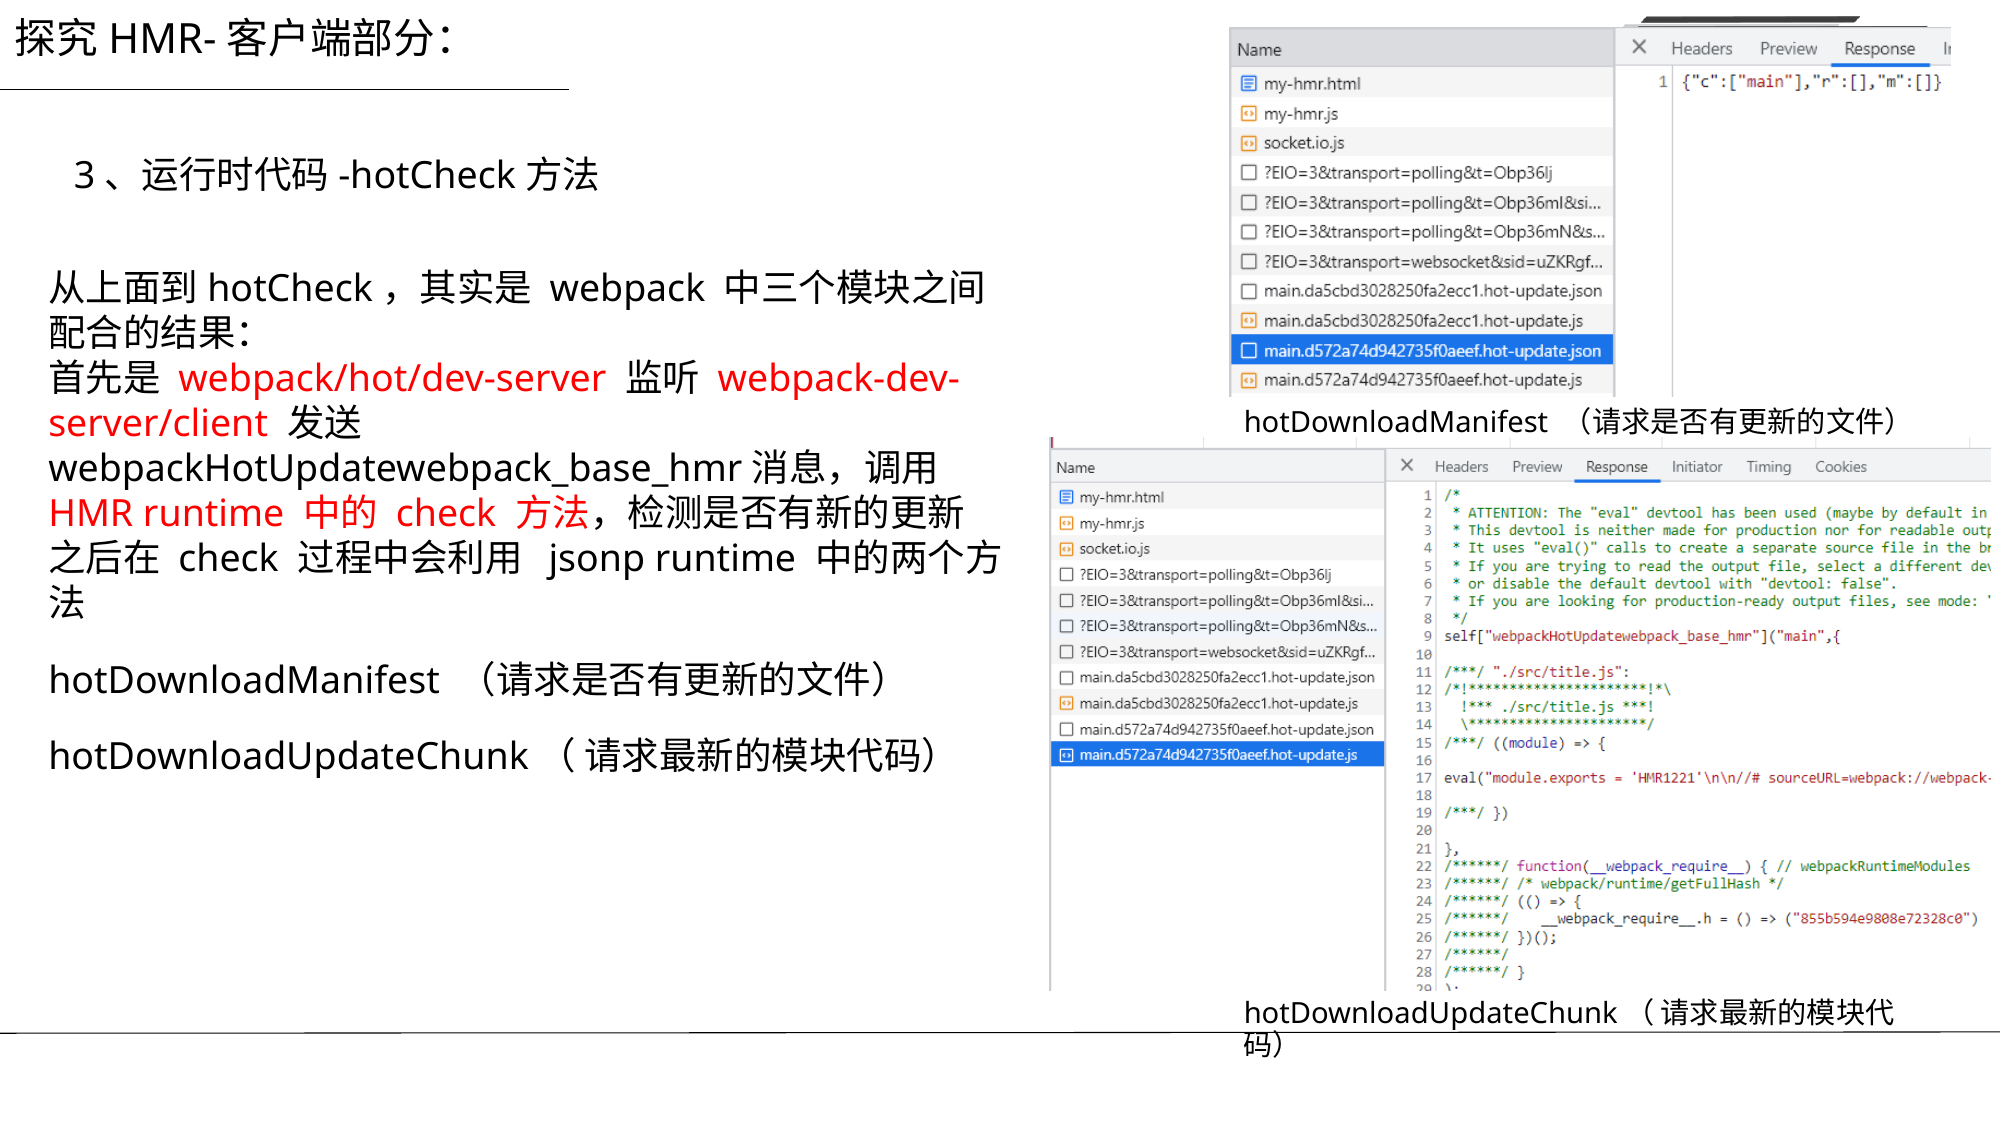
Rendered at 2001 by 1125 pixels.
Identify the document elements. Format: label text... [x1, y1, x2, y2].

picture [1229, 16, 1951, 397]
text_box 探究HMR-客户端部分： [0, 4, 1123, 80]
text_box hotDownloadManifest （请求是否有更新的文件） [1228, 396, 1959, 436]
text_box 3、运行时代码-hotCheck方法 [59, 143, 1123, 204]
text_box hotDownloadUpdateChunk（ 请求最新的模块代码） [1228, 991, 1959, 1031]
picture [1048, 436, 1991, 991]
text_box hotDownloadUpdateChunk（ 请求最新的模块代码） [1228, 1034, 1959, 1069]
text_box 从上面到hotCheck，其实是 webpack 中三个模块之间配合的结果： 首先是 webpack/hot/dev-server 监听 webpack-dev-server/client 发送 webpackHotUpdatewebpack_base_hmr消息，调用 HMR runtime 中的 check 方法，检测是否有新的更新 之后在 check 过程中会利用 jsonp runtime 中的两个方法 hotDownloadManifest （请求是否有更新的文件） hotDownloadUpdateChunk（ 请求最新的模块代码） [33, 256, 1034, 785]
